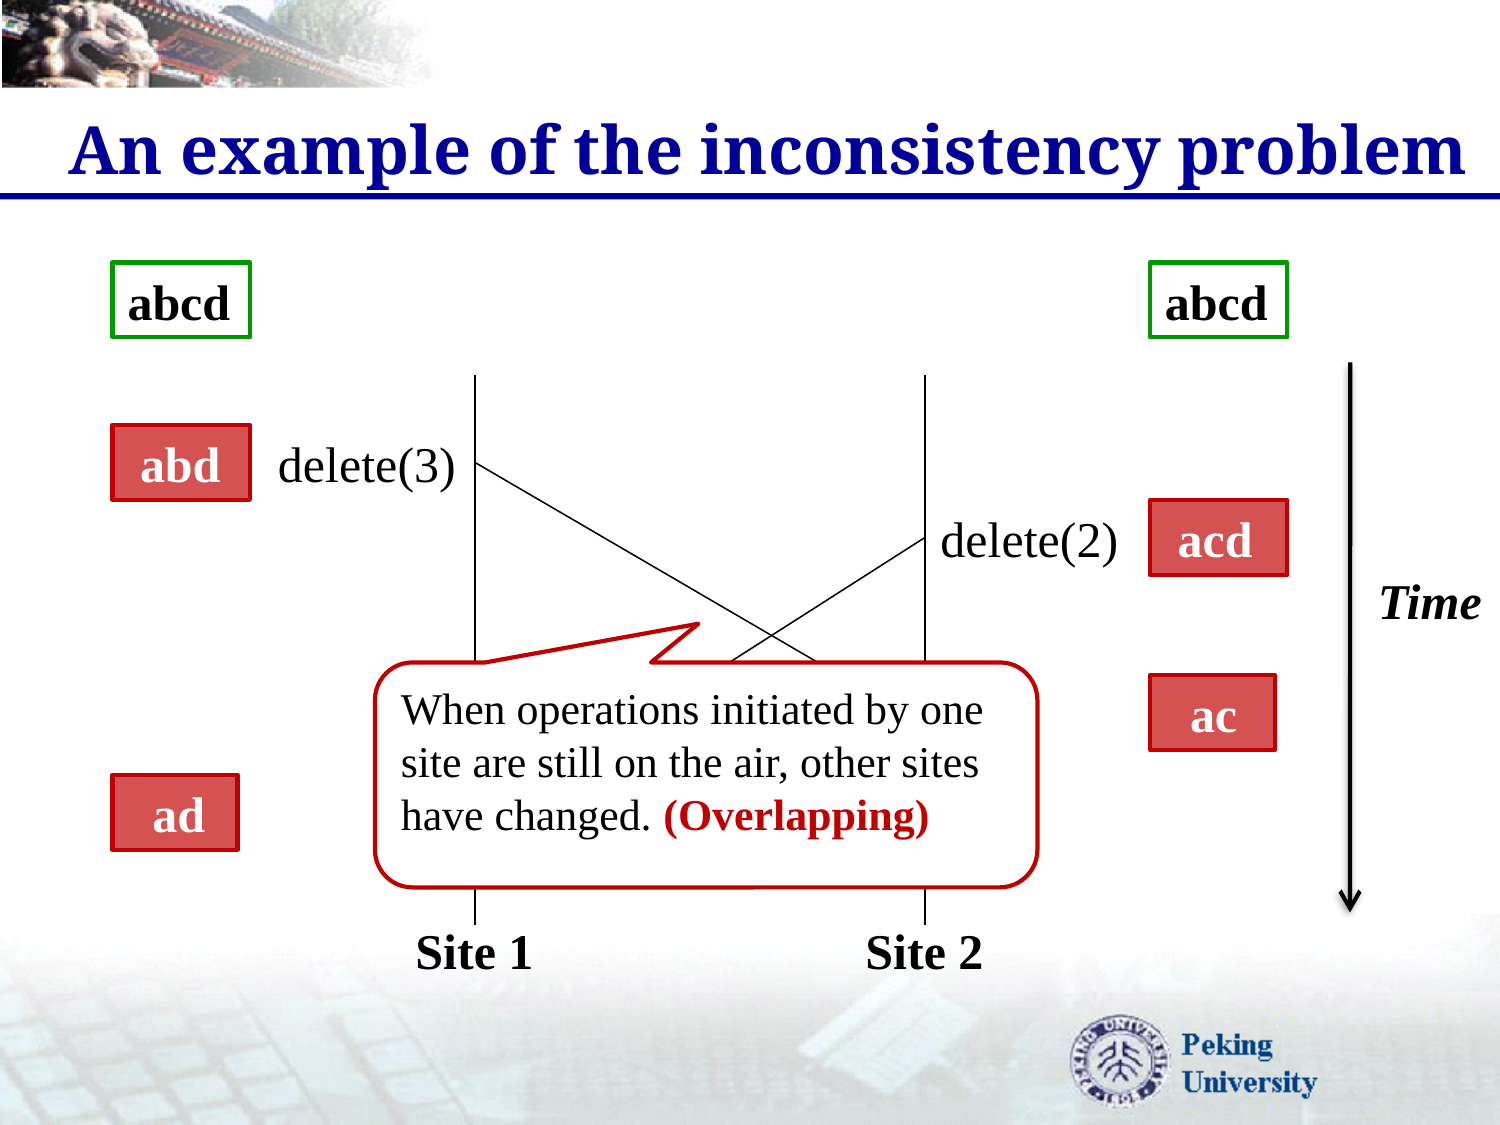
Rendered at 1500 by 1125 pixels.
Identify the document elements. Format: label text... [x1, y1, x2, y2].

text_box abcd [110, 260, 252, 339]
picture [0, 904, 1500, 1125]
text_box abcd [1148, 260, 1289, 339]
text_box acd [1148, 498, 1289, 577]
text_box Site 2 [850, 912, 999, 988]
text_box ac [1148, 673, 1277, 752]
text_box ad [110, 773, 240, 852]
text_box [474, 537, 926, 826]
text_box delete(3) [263, 424, 472, 500]
title An example of the inconsistency problem [52, 99, 1500, 196]
picture [0, 0, 475, 88]
text_box Site 1 [400, 912, 549, 988]
text_box abd [110, 423, 252, 502]
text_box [474, 462, 926, 537]
text_box Time [1363, 562, 1497, 635]
text_box delete(2) [929, 499, 1134, 575]
text_box When operations initiated by one site are still on the air, other sites have changed. (Overlapping) [372, 660, 1040, 890]
